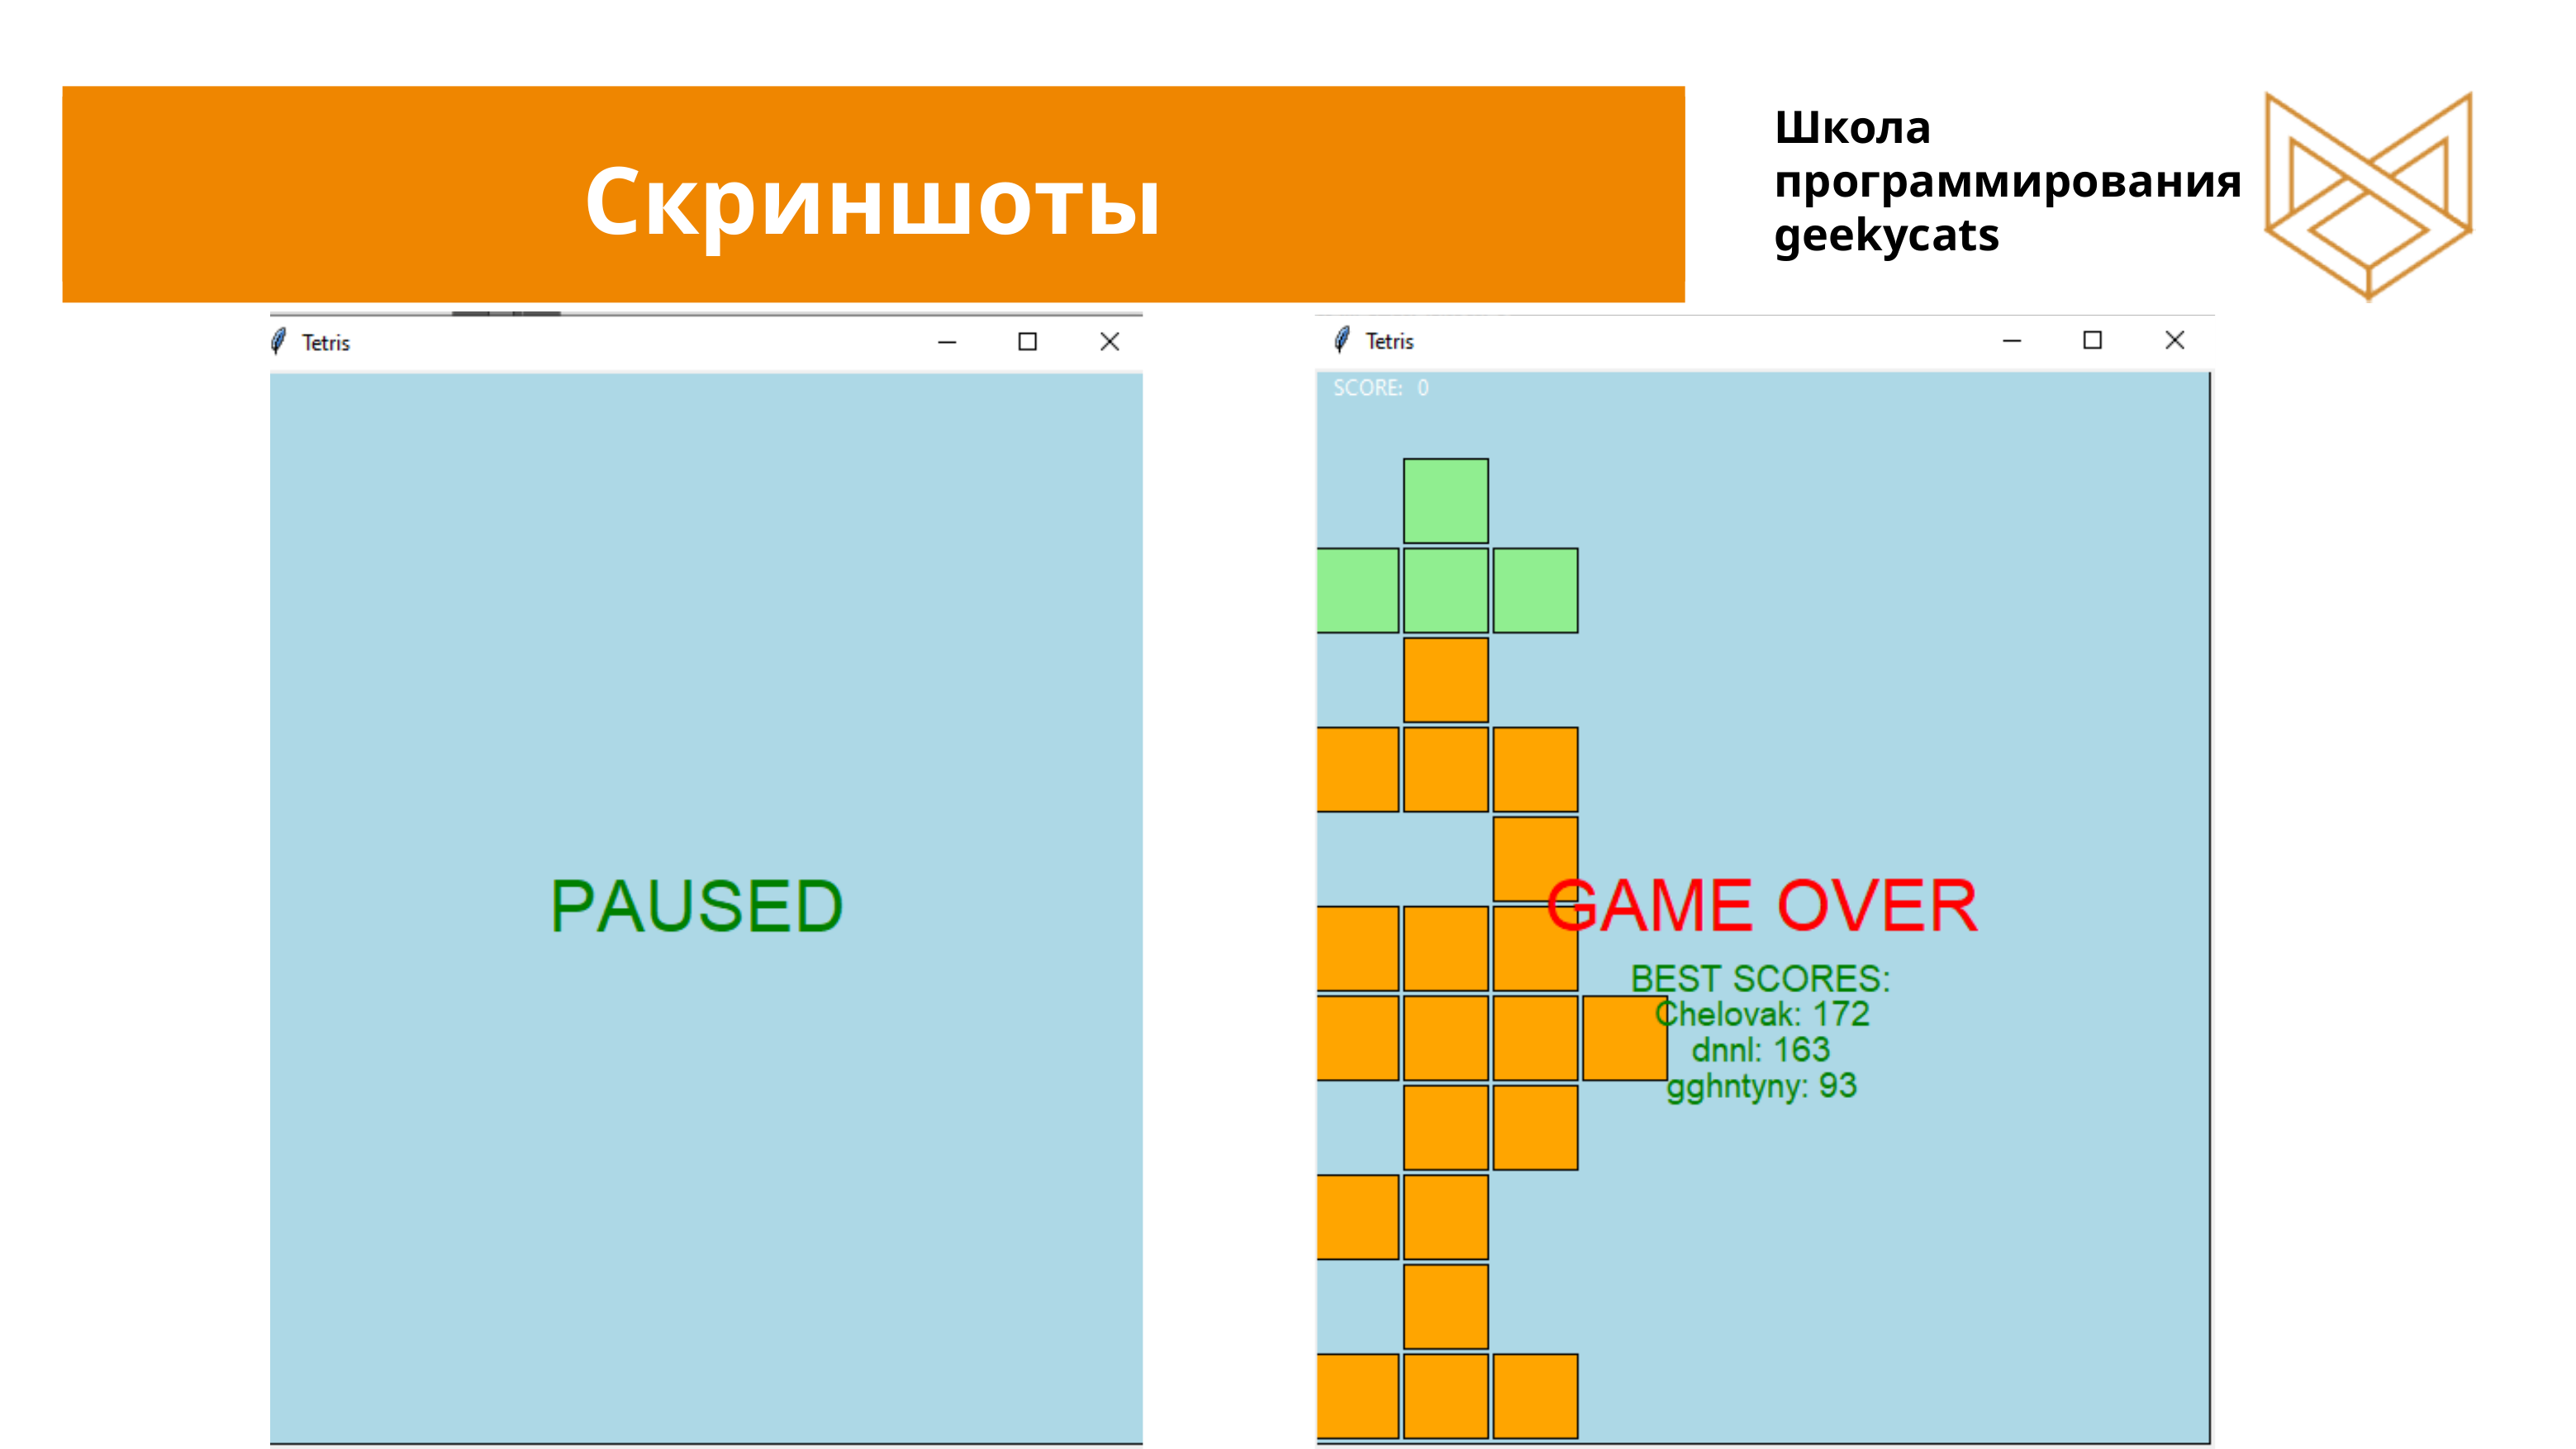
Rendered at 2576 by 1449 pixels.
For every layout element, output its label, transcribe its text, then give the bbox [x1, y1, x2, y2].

text_box Школа программирования geekycats [1761, 86, 2263, 306]
picture [2262, 89, 2476, 303]
picture [269, 311, 1143, 1449]
picture [1314, 314, 2216, 1449]
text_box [62, 86, 1685, 303]
